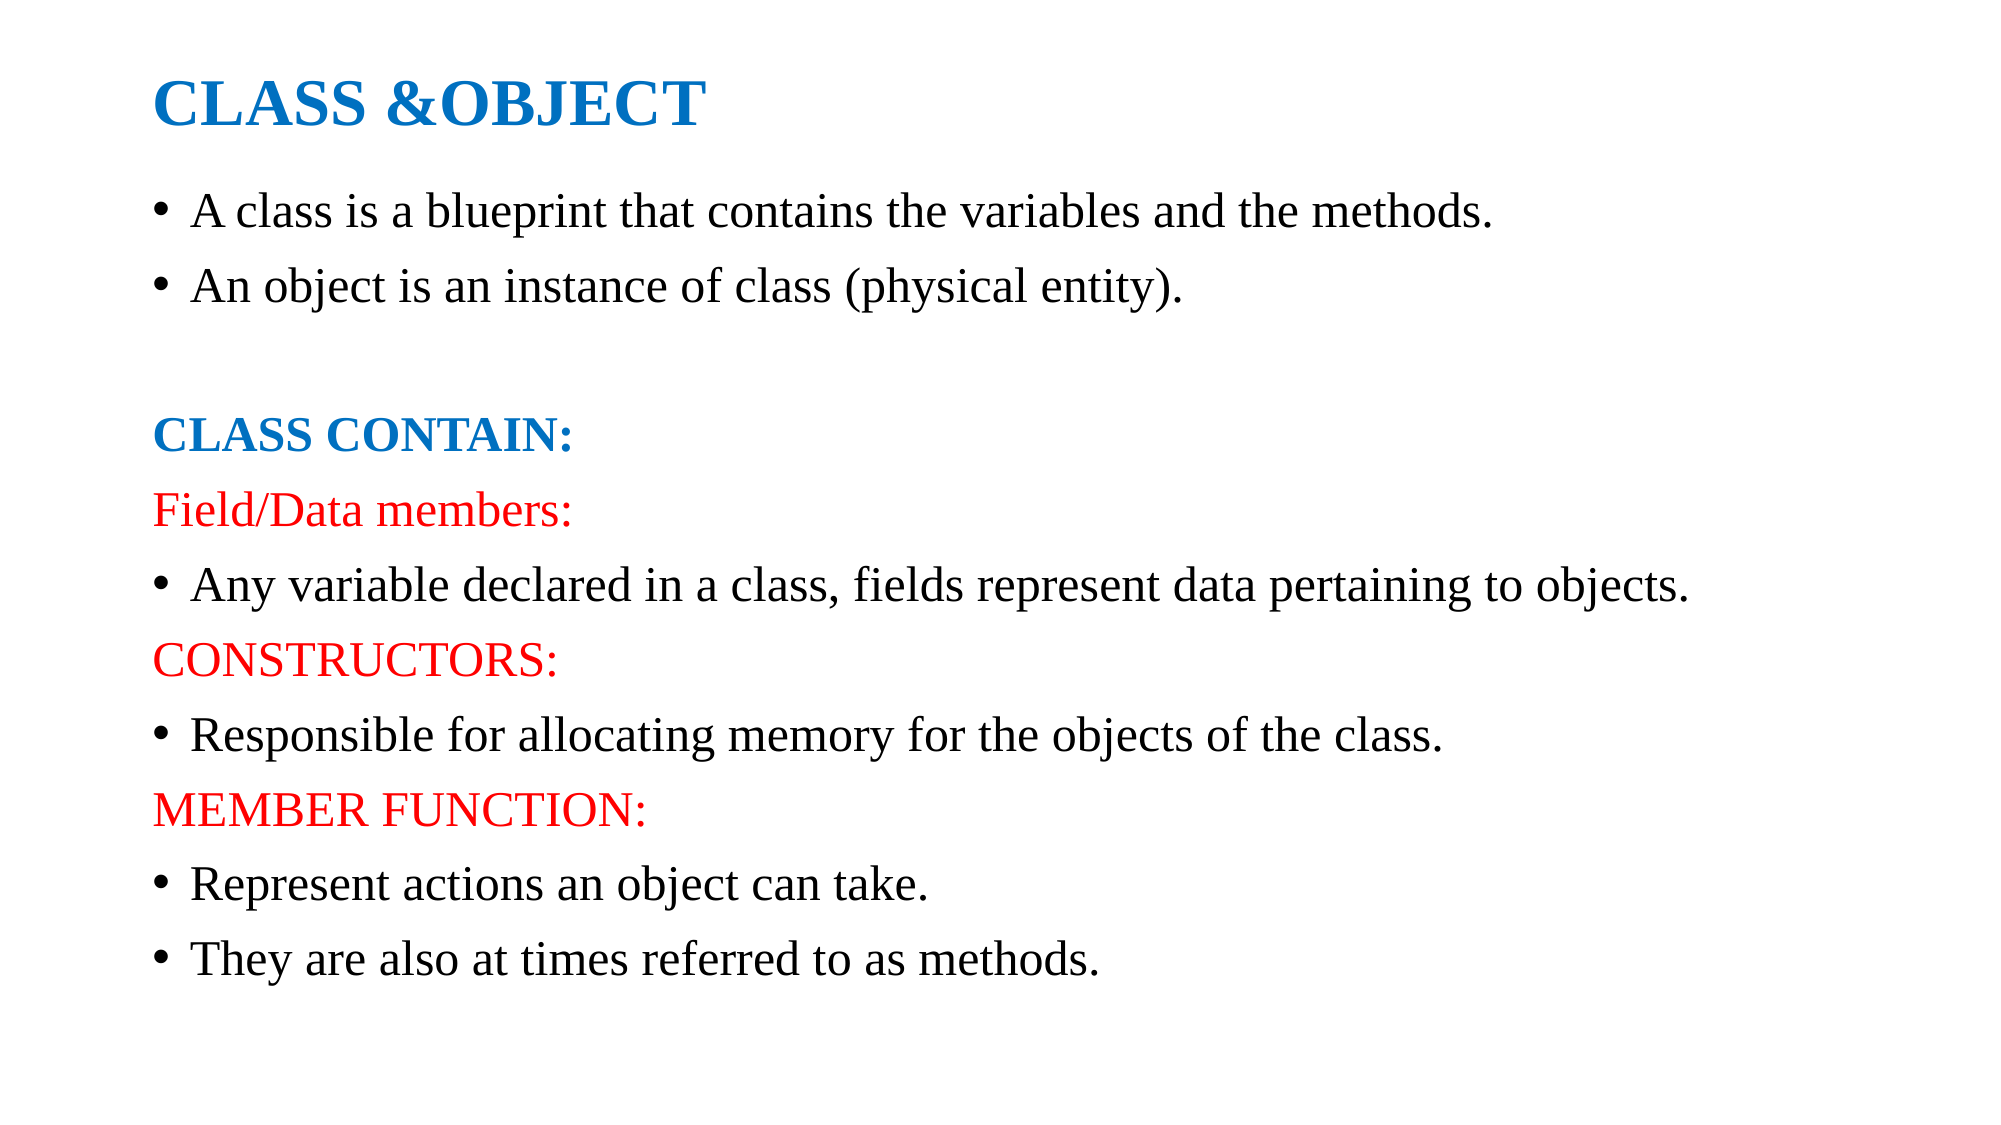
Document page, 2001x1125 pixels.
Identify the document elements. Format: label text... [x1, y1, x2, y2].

title CLASS &OBJECT [137, 59, 1863, 148]
list A class is a blueprint that contains the variables and the methods. An object is an instance of class (physical entity). CLASS CONTAIN: Field/Data members: Any variable declared in a class, fields represent data pertaining to objects. CONSTRUCTORS: Responsible for allocating memory for the objects of the class. MEMBER FUNCTION: Represent actions an object can take. They are also at times referred to as methods. [137, 176, 1863, 1066]
